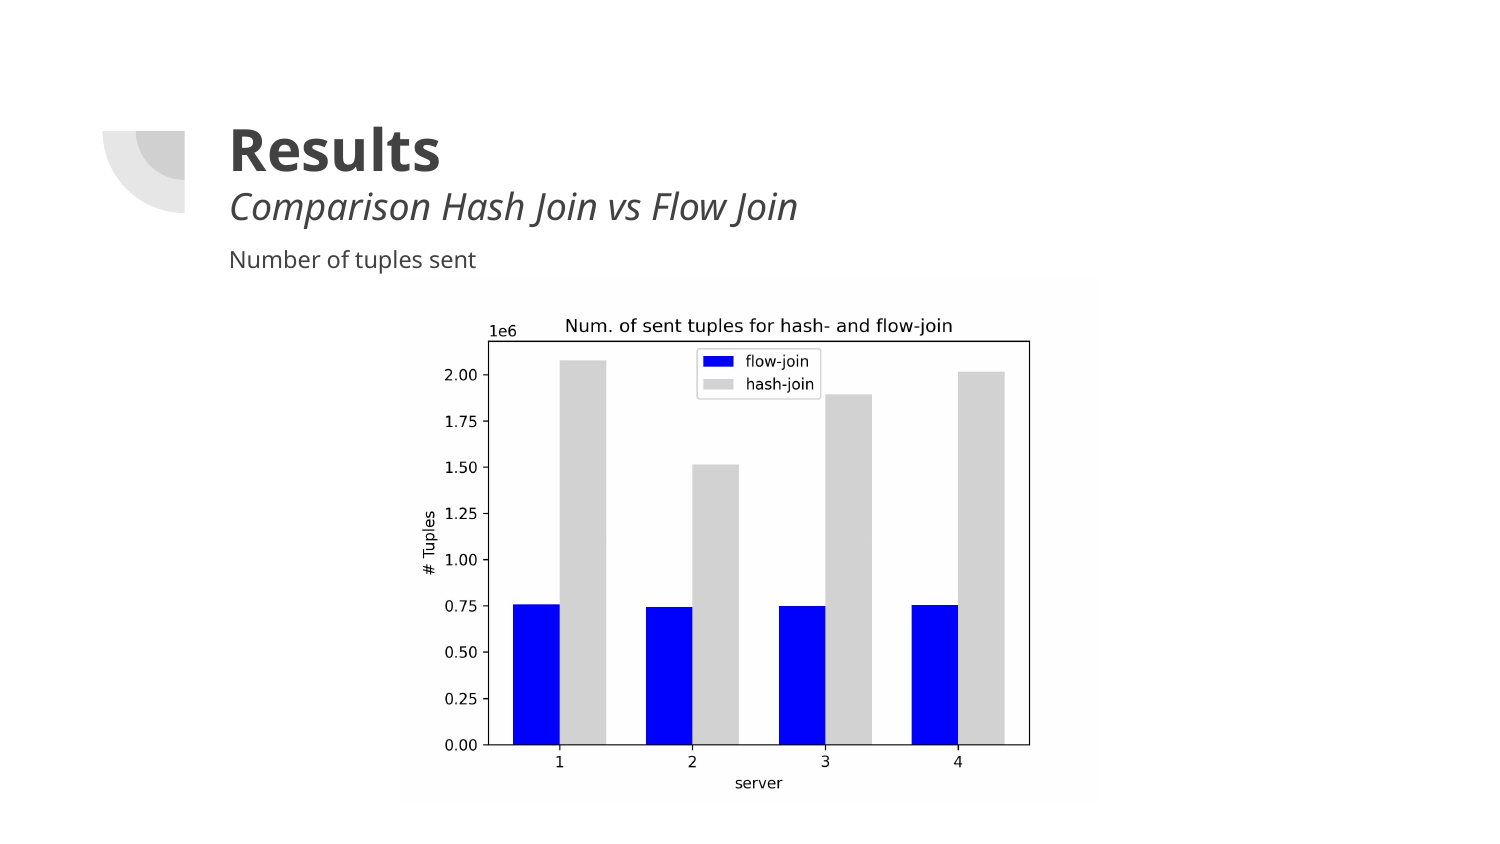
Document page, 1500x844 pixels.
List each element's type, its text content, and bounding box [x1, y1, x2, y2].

list Number of tuples sent [213, 225, 1368, 289]
title Results Comparison Hash Join vs Flow Join [213, 98, 1368, 225]
picture [401, 278, 1099, 802]
